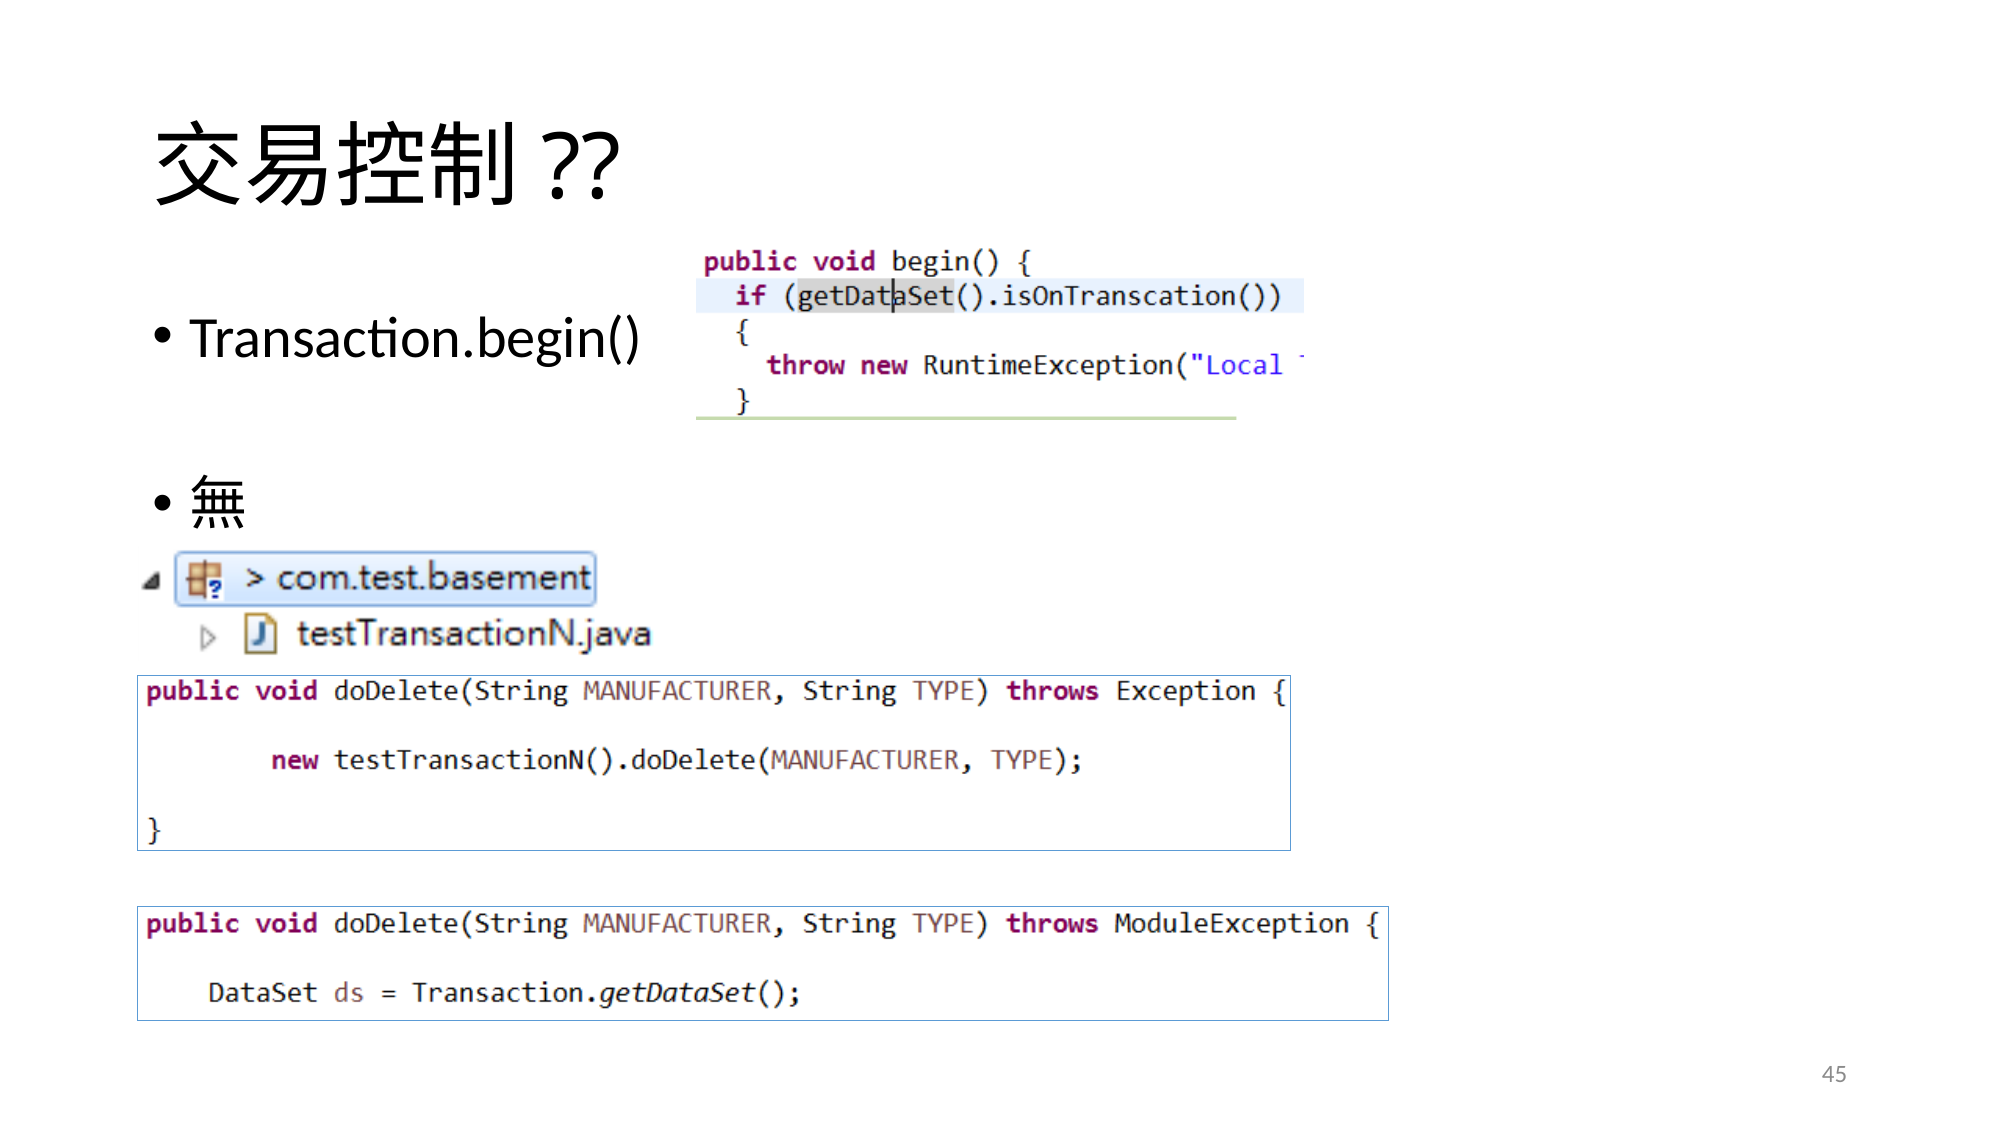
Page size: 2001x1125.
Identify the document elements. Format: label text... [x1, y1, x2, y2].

slide_number 45 [1412, 1042, 1863, 1103]
picture [137, 906, 1390, 1021]
title 交易控制?? [137, 59, 1863, 278]
picture [696, 244, 1304, 420]
picture [137, 545, 677, 661]
picture [137, 675, 1291, 851]
list Transaction.begin() 無 [137, 299, 1863, 1014]
